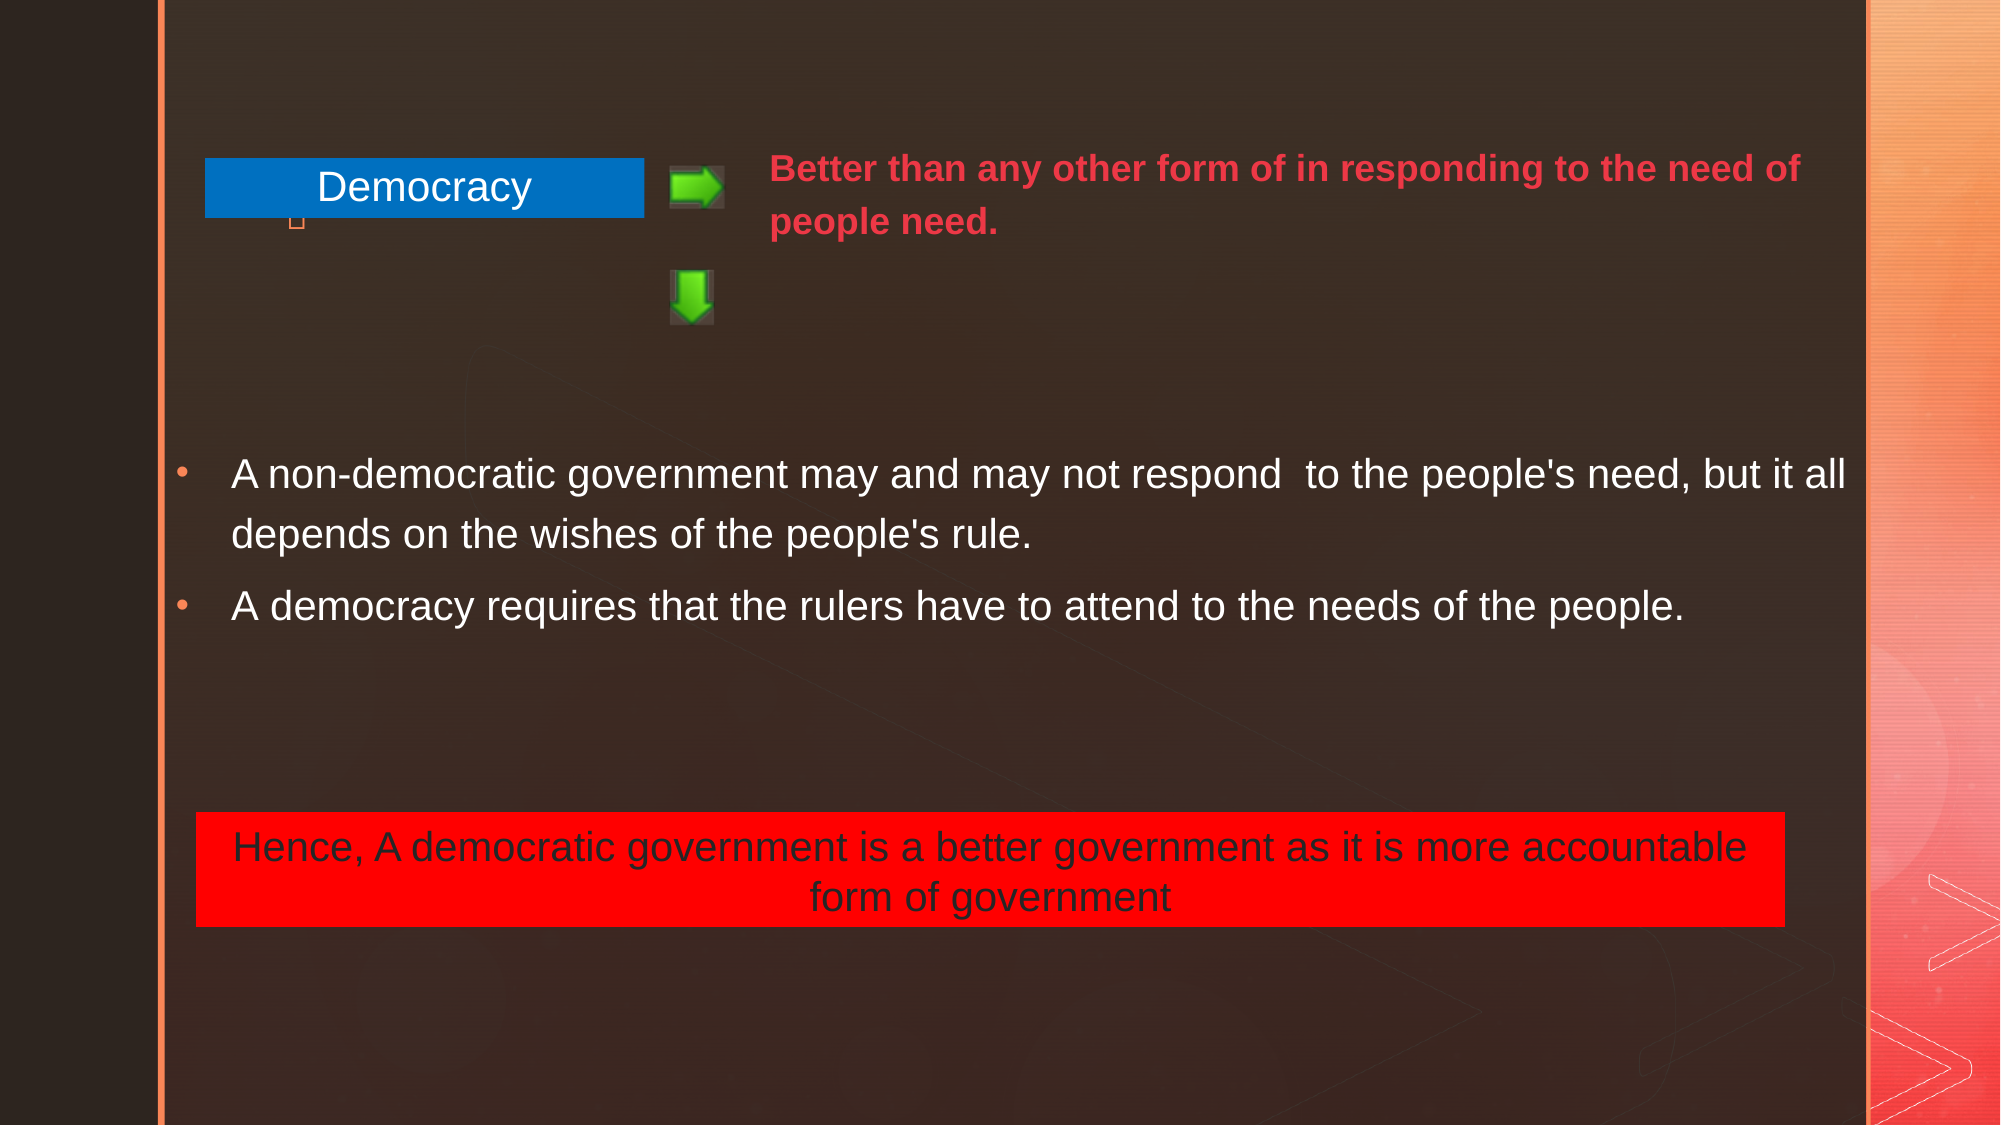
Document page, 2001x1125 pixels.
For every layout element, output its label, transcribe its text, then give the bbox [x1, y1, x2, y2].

picture [666, 266, 719, 330]
picture [666, 155, 728, 219]
picture [1871, 0, 2001, 1125]
title Democracy [204, 157, 645, 219]
text_box Hence, A democratic government is a better government as it is more accountable form of government [196, 812, 1785, 927]
list A non-democratic government may and may not respond to the people's need, but it all depends on the wishes of the people's rule. A democracy requires that the rulers have to attend to the needs of the people. [166, 329, 1909, 737]
list Better than any other form of in responding to the need of people need. [761, 126, 1932, 249]
